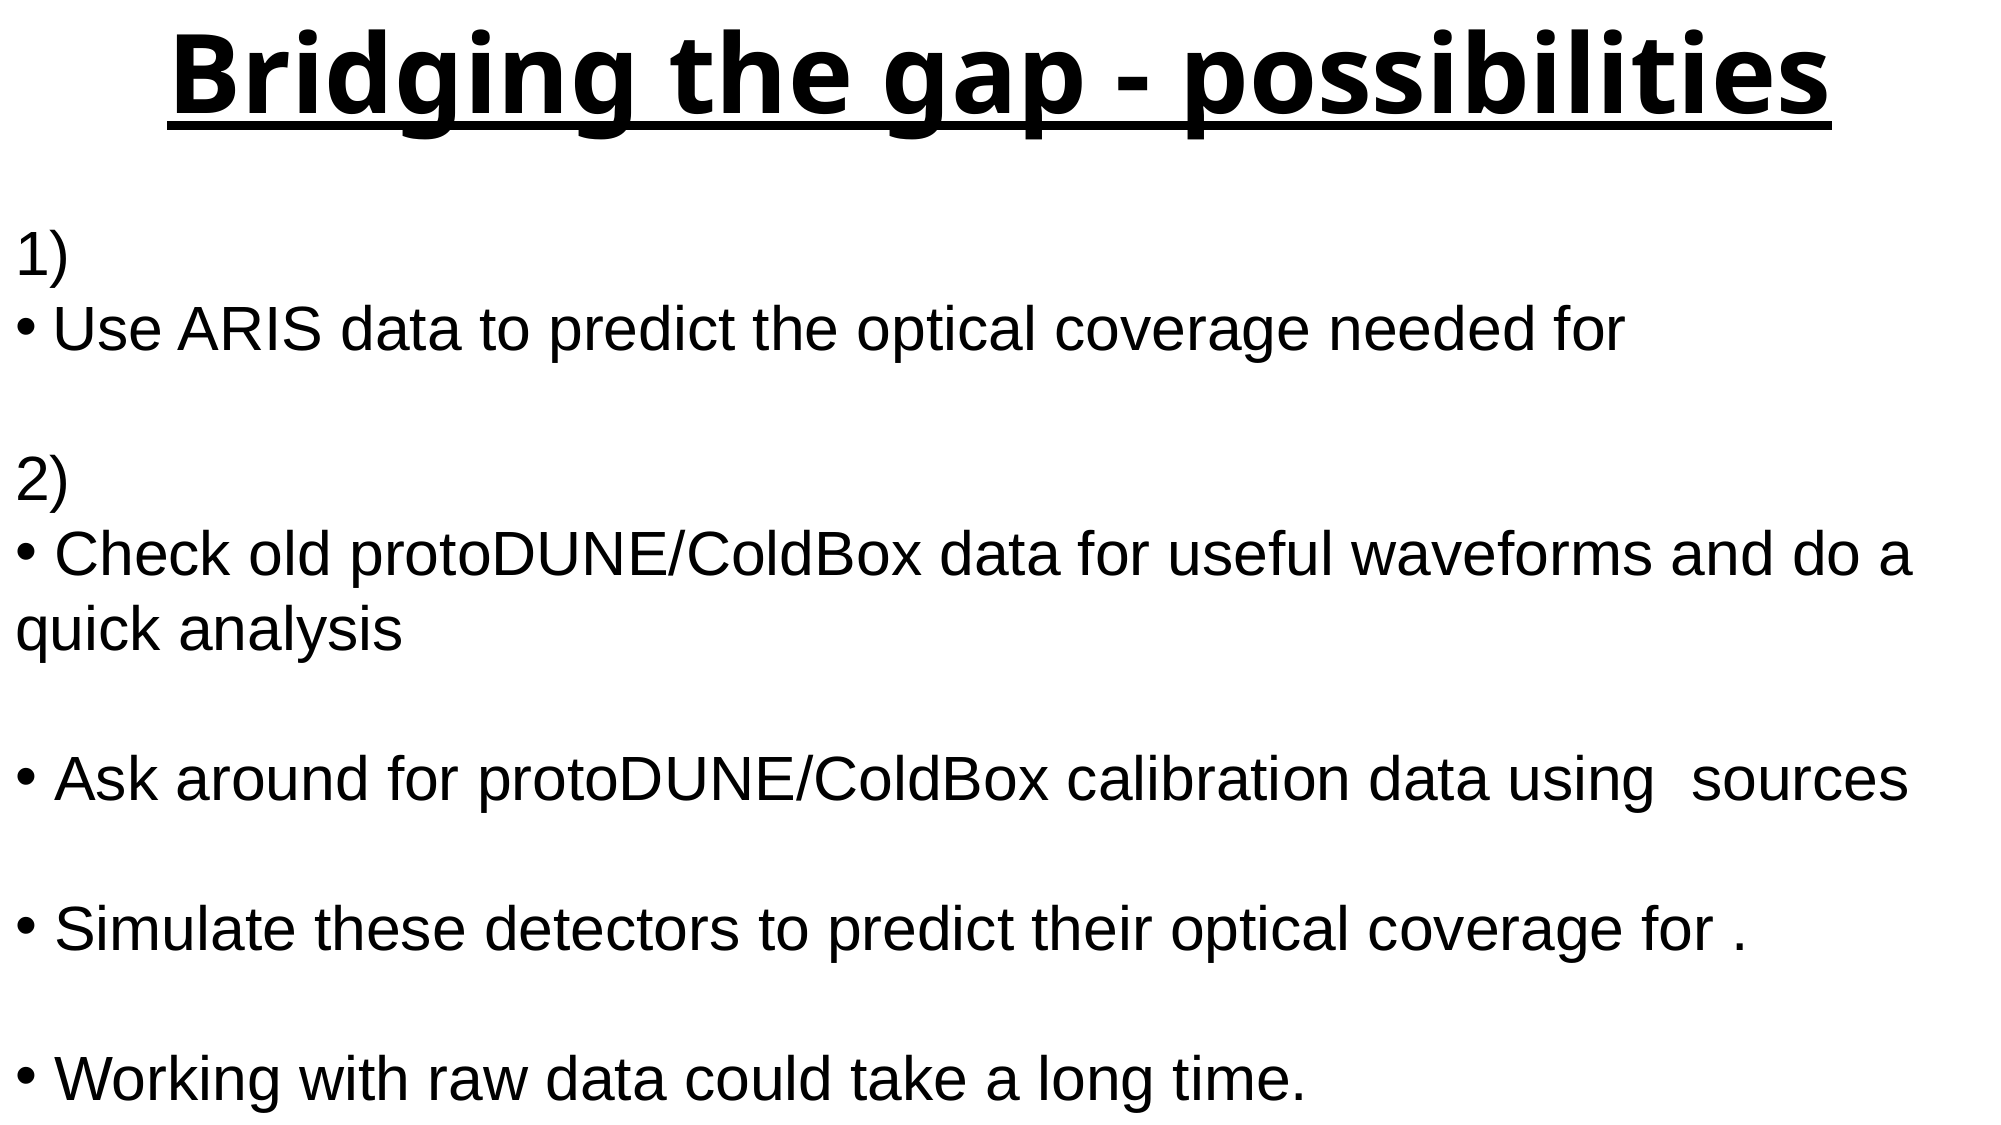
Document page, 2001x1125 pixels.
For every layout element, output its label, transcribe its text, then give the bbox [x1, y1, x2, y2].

title Bridging the gap - possibilities [137, 0, 1863, 155]
